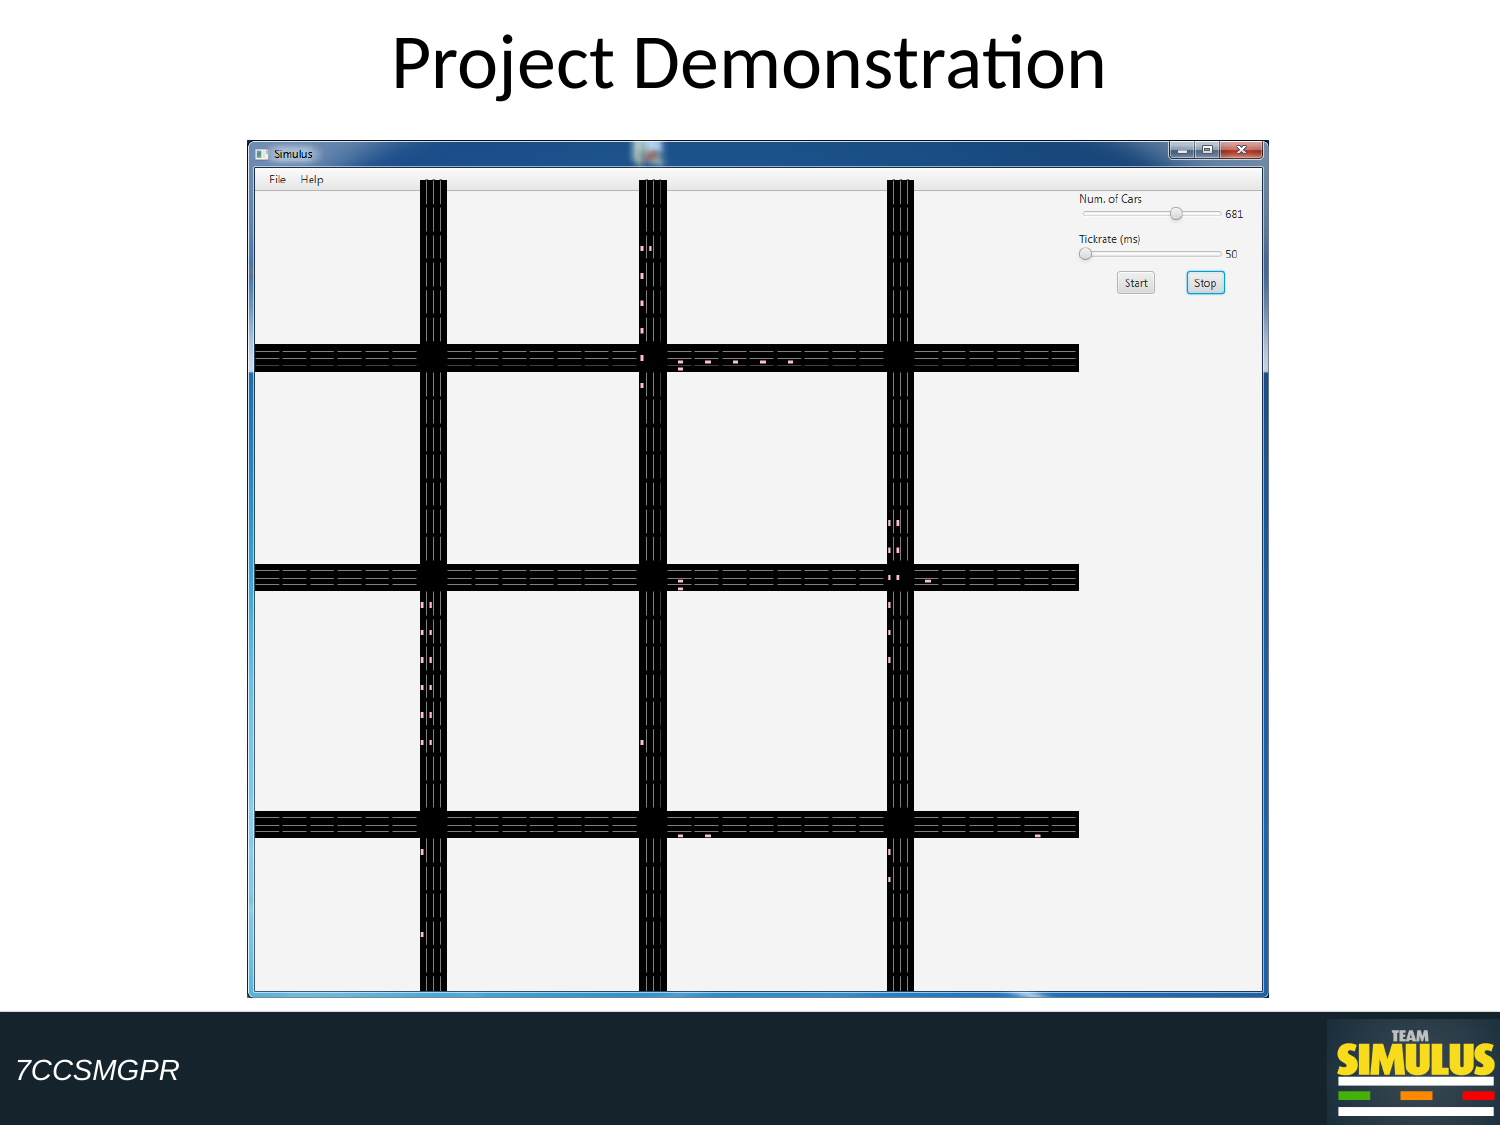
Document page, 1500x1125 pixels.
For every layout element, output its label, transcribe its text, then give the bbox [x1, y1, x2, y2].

title Project Demonstration [112, 2, 1388, 112]
picture [247, 139, 1269, 999]
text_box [0, 1011, 1500, 1125]
